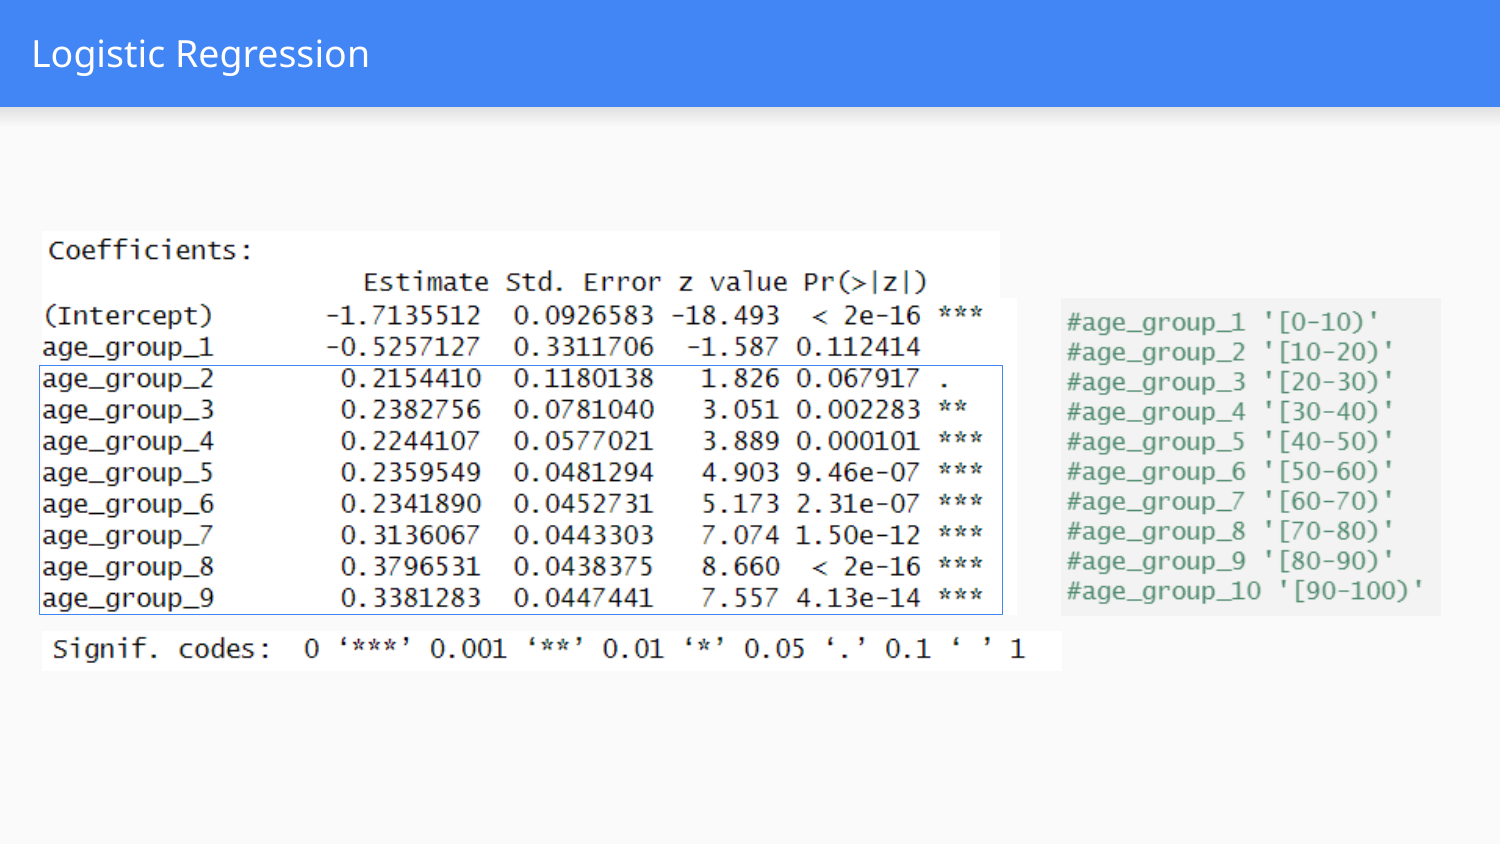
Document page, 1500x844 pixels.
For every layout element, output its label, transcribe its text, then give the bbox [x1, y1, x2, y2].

picture [42, 631, 1062, 671]
title Logistic Regression [16, 2, 1464, 102]
picture [42, 231, 1017, 615]
picture [1061, 298, 1441, 616]
